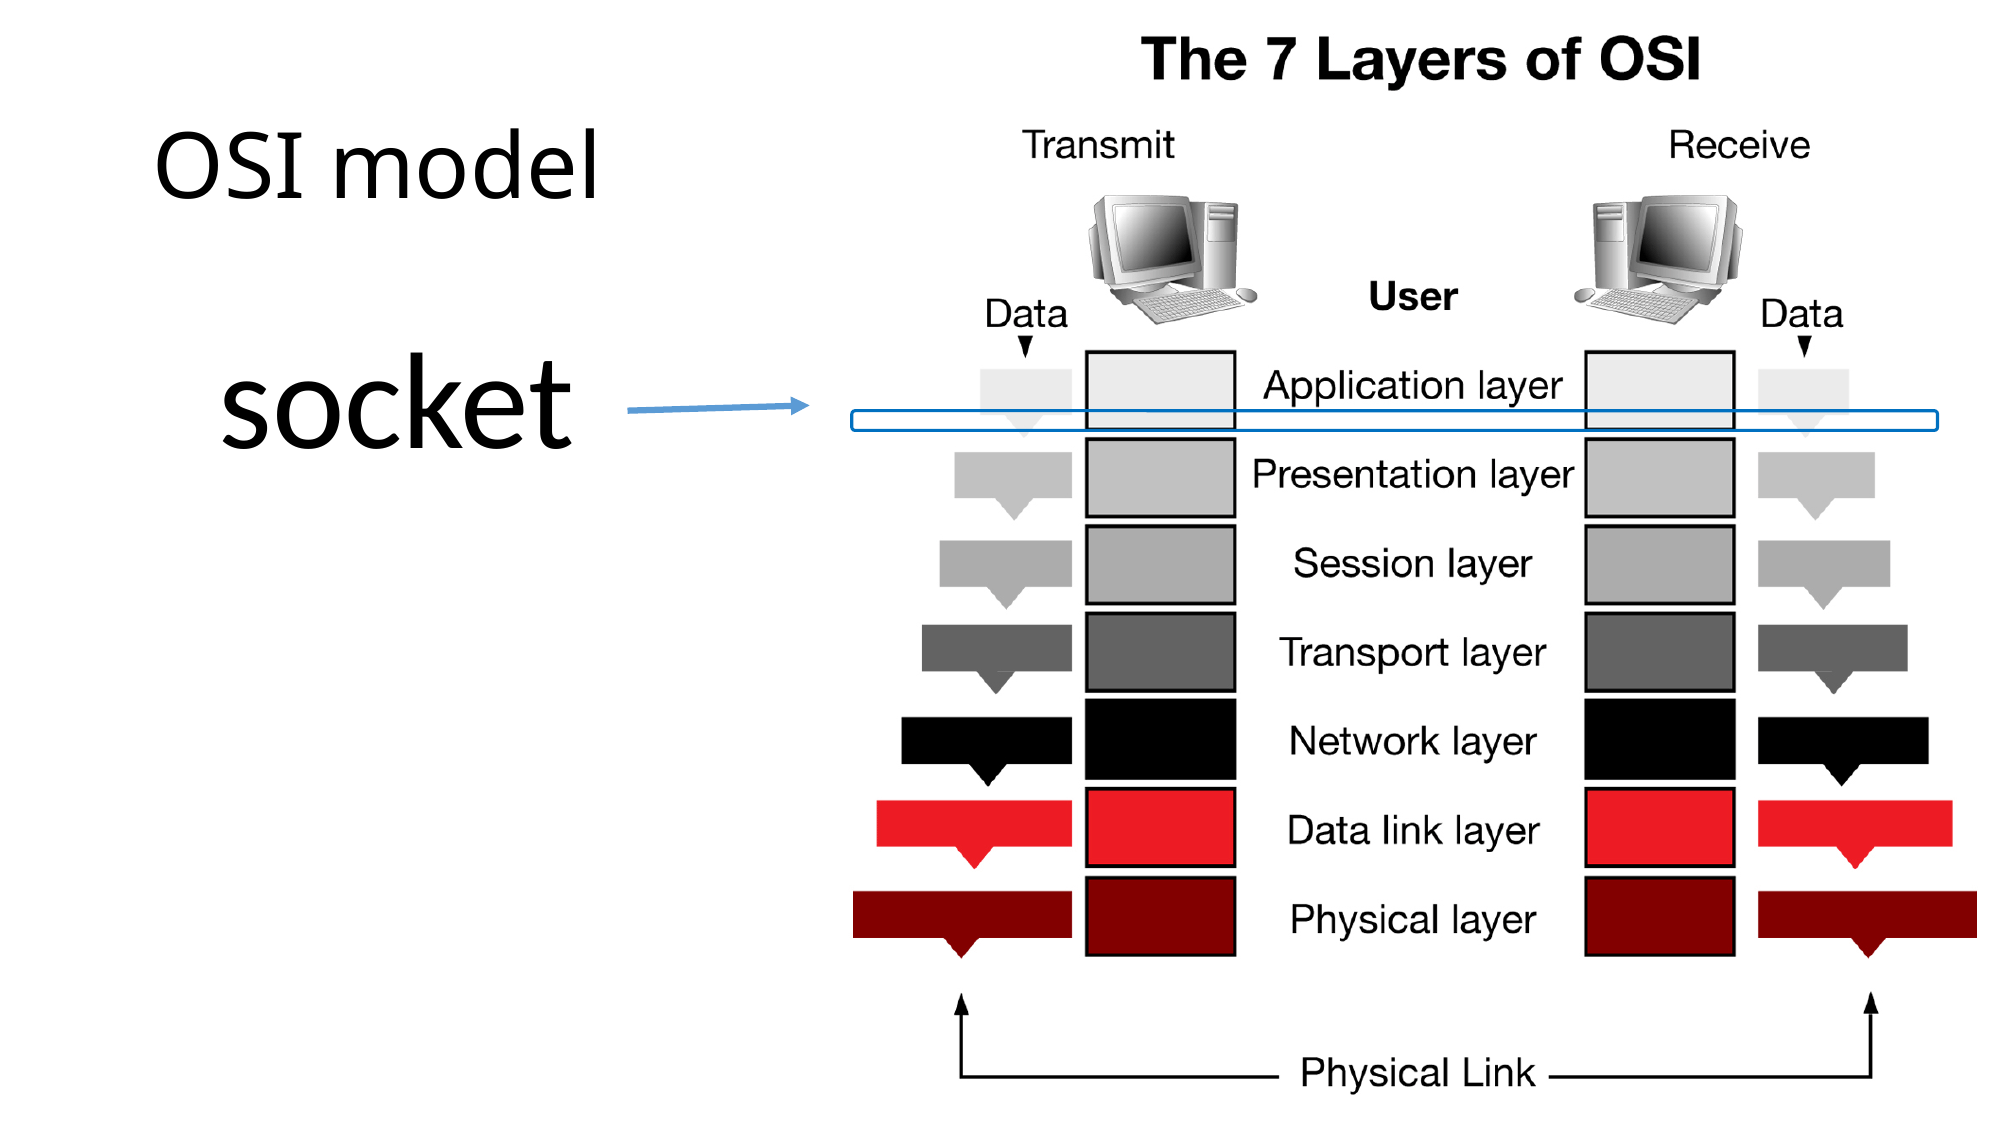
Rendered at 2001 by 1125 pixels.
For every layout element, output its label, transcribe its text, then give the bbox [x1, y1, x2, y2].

picture [821, 0, 2000, 1125]
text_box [627, 405, 810, 411]
title OSI model [137, 59, 821, 278]
text_box socket [203, 303, 590, 484]
